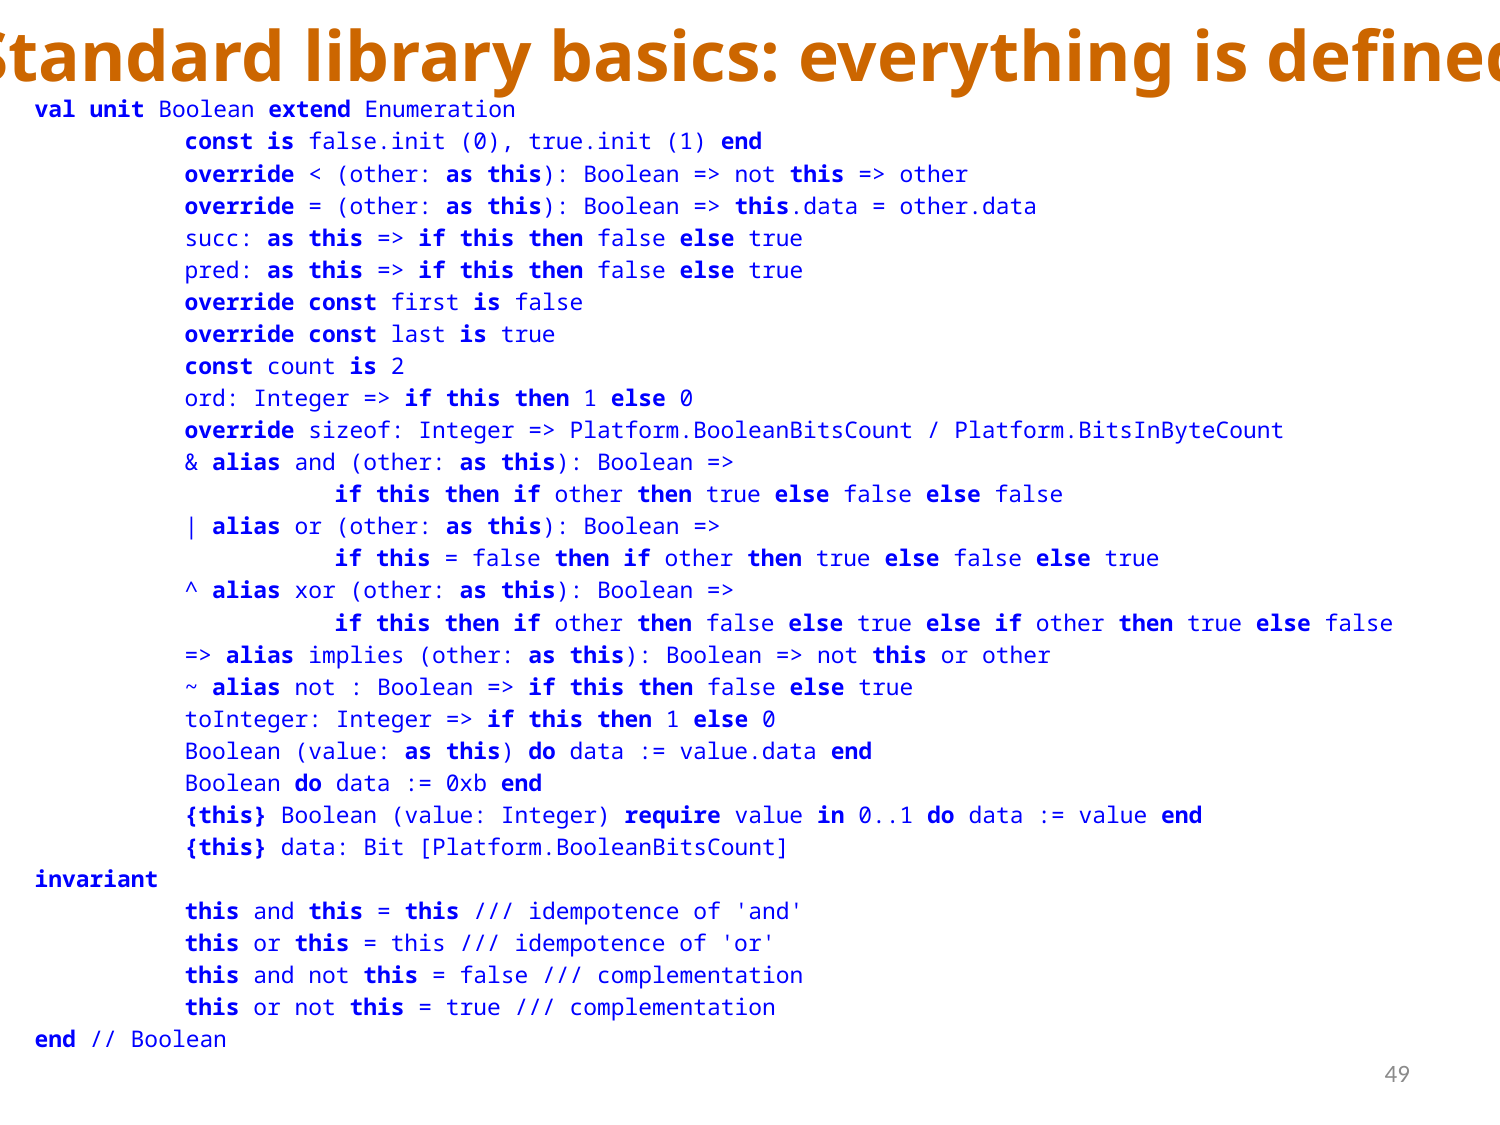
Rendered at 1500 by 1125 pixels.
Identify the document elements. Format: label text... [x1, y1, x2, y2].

list val unit Boolean extend Enumeration const is false.init (0), true.init (1) end override < (other: as this): Boolean => not this => other override = (other: as this): Boolean => this.data = other.data succ: as this => if this then false else true pred: as this => if this then false else true override const first is false override const last is true const count is 2 ord: Integer => if this then 1 else 0 override sizeof: Integer => Platform.BooleanBitsCount / Platform.BitsInByteCount & alias and (other: as this): Boolean => if this then if other then true else false else false | alias or (other: as this): Boolean => if this = false then if other then true else false else true ^ alias xor (other: as this): Boolean => if this then if other then false else true else if other then true else false => alias implies (other: as this): Boolean => not this or other ~ alias not : Boolean => if this then false else true toInteger: Integer => if this then 1 else 0 Boolean (value: as this) do data := value.data end Boolean do data := 0xb end {this} Boolean (value: Integer) require value in 0..1 do data := value end {this} data: Bit [Platform.BooleanBitsCount] invariant this and this = this /// idempotence of 'and' this or this = this /// idempotence of 'or' this and not this = false /// complementation this or not this = true /// complementation end // Boolean [19, 87, 1450, 1088]
title Standard library basics: everything is defined [0, 0, 1500, 108]
slide_number 49 [1337, 1042, 1425, 1103]
